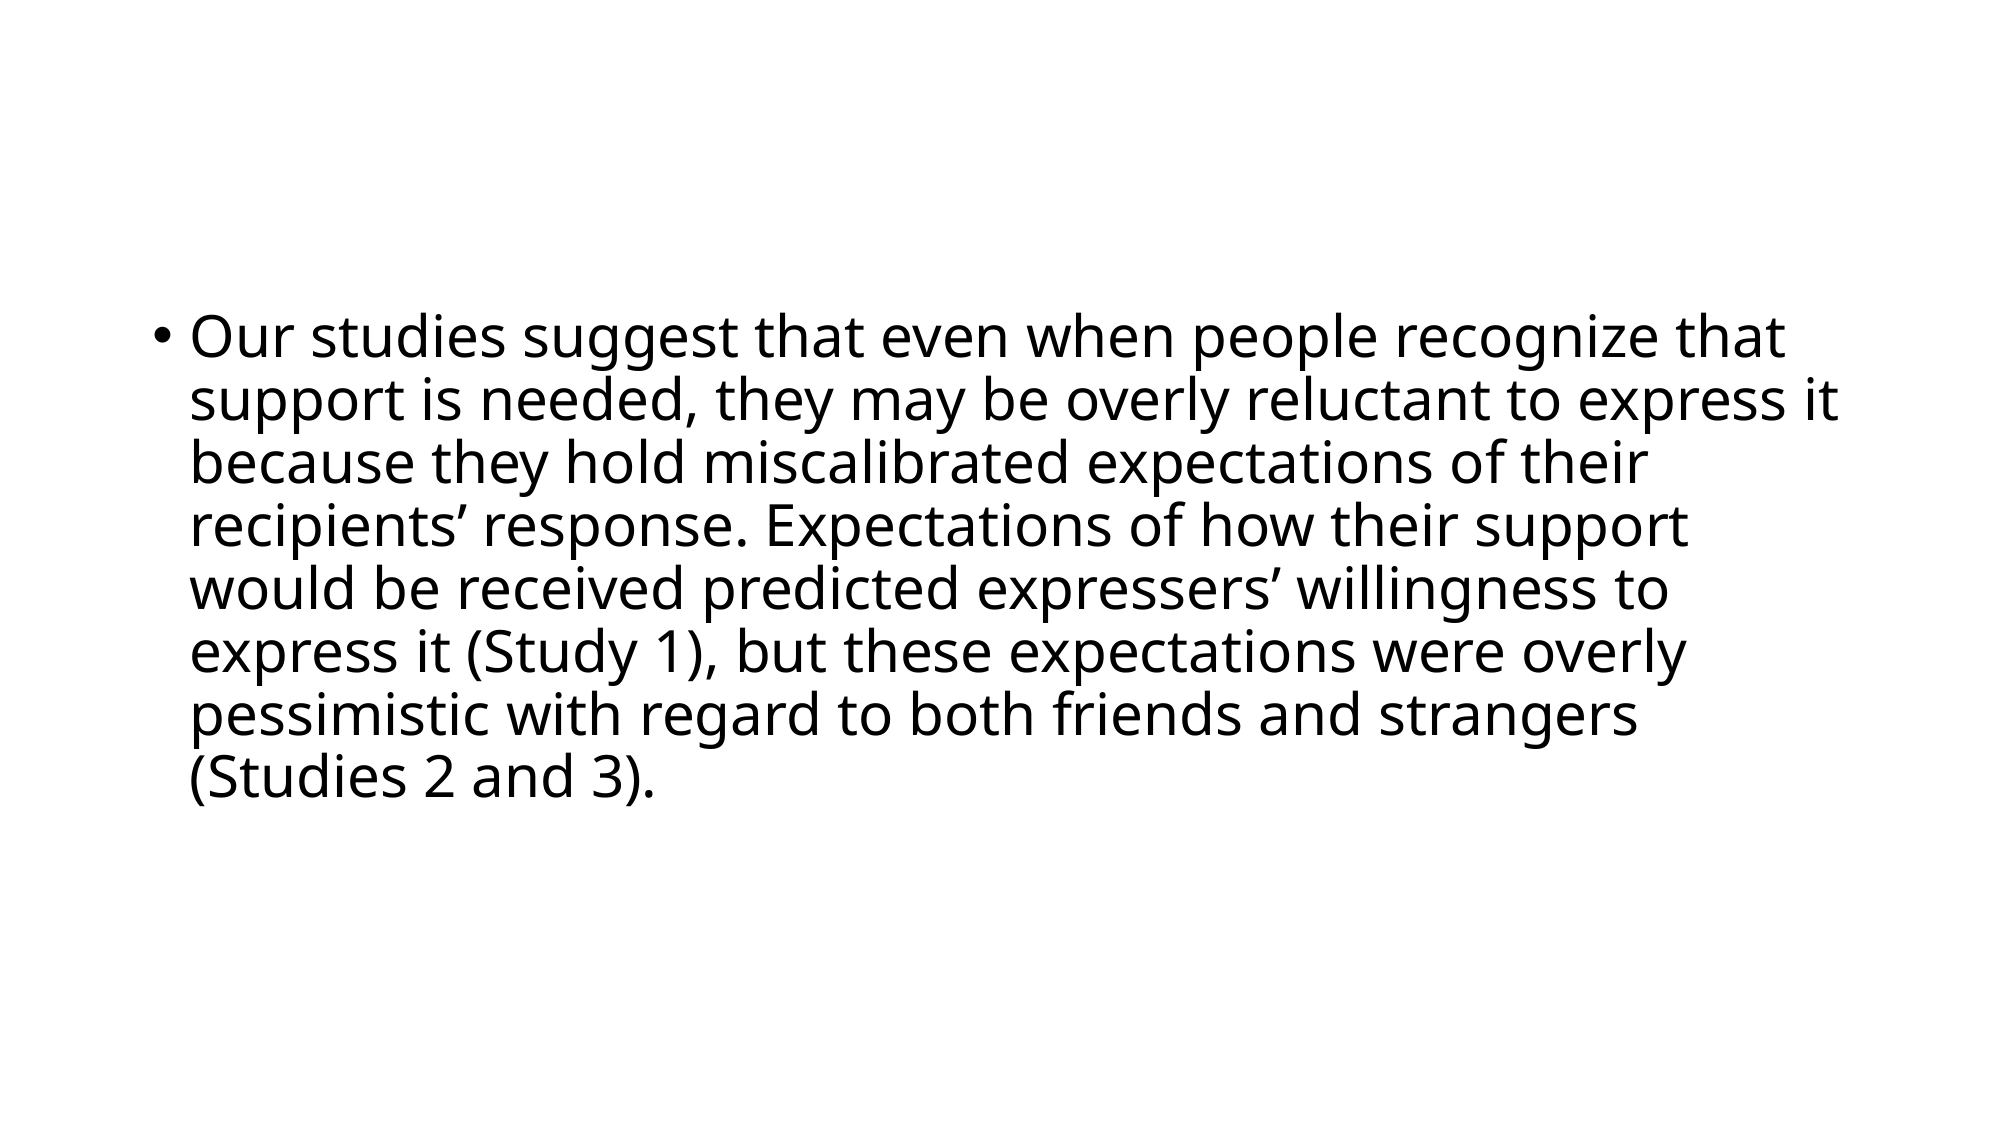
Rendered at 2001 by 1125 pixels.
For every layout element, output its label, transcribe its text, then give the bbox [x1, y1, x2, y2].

list Our studies suggest that even when people recognize that support is needed, they may be overly reluctant to express it because they hold miscalibrated expectations of their recipients’ response. Expectations of how their support would be received predicted expressers’ willingness to express it (Study 1), but these expectations were overly pessimistic with regard to both friends and strangers (Studies 2 and 3). [137, 299, 1863, 1014]
